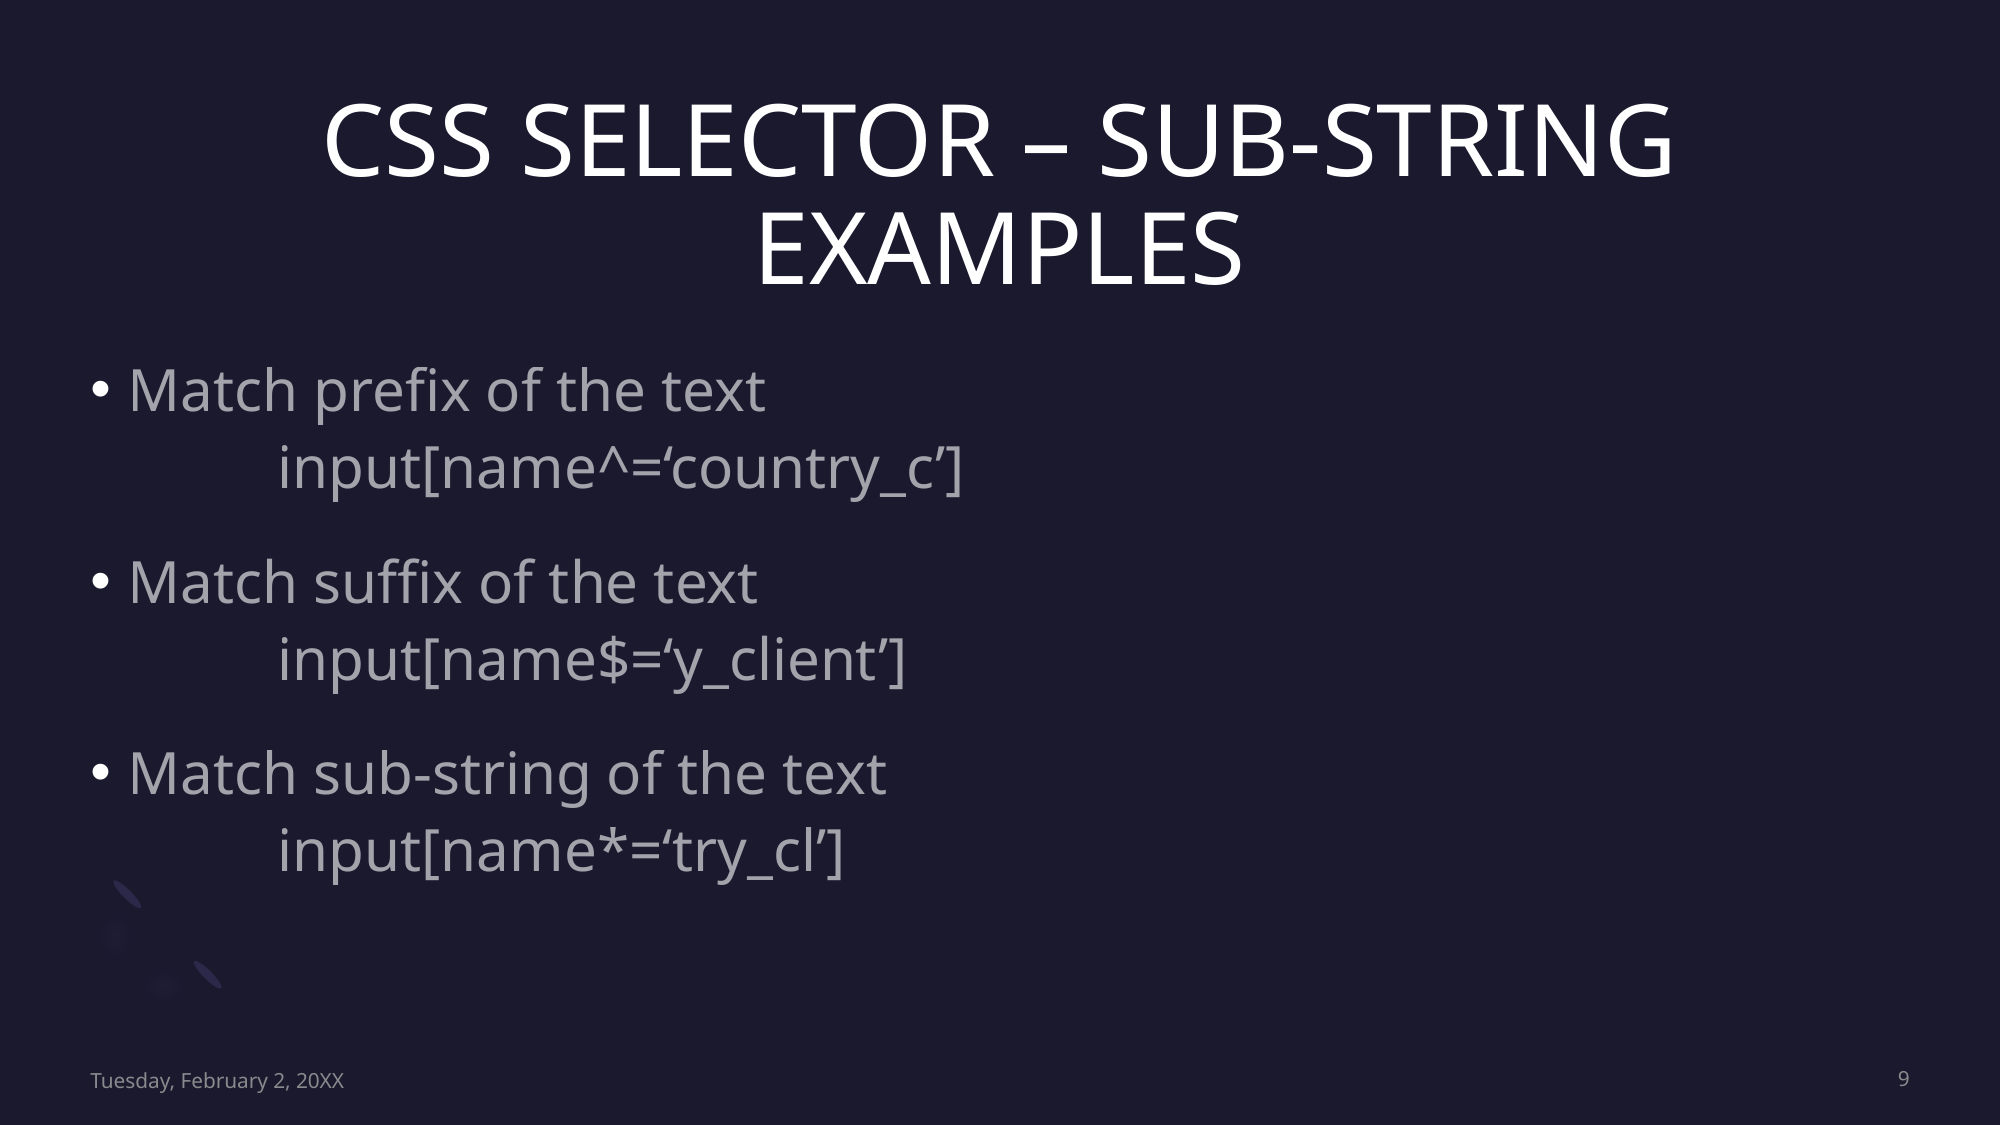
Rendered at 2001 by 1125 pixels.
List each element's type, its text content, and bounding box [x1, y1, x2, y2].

slide_number 9 [1632, 1067, 1910, 1093]
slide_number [90, 1067, 522, 1093]
title CSS SELECTOR – SUB-STRING EXAMPLES [90, 90, 1910, 309]
list Match prefix of the text input[name^=‘country_c’] Match suffix of the text input[name$=‘y_client’] Match sub-string of the text input[name*=‘try_cl’] [90, 346, 1910, 1000]
